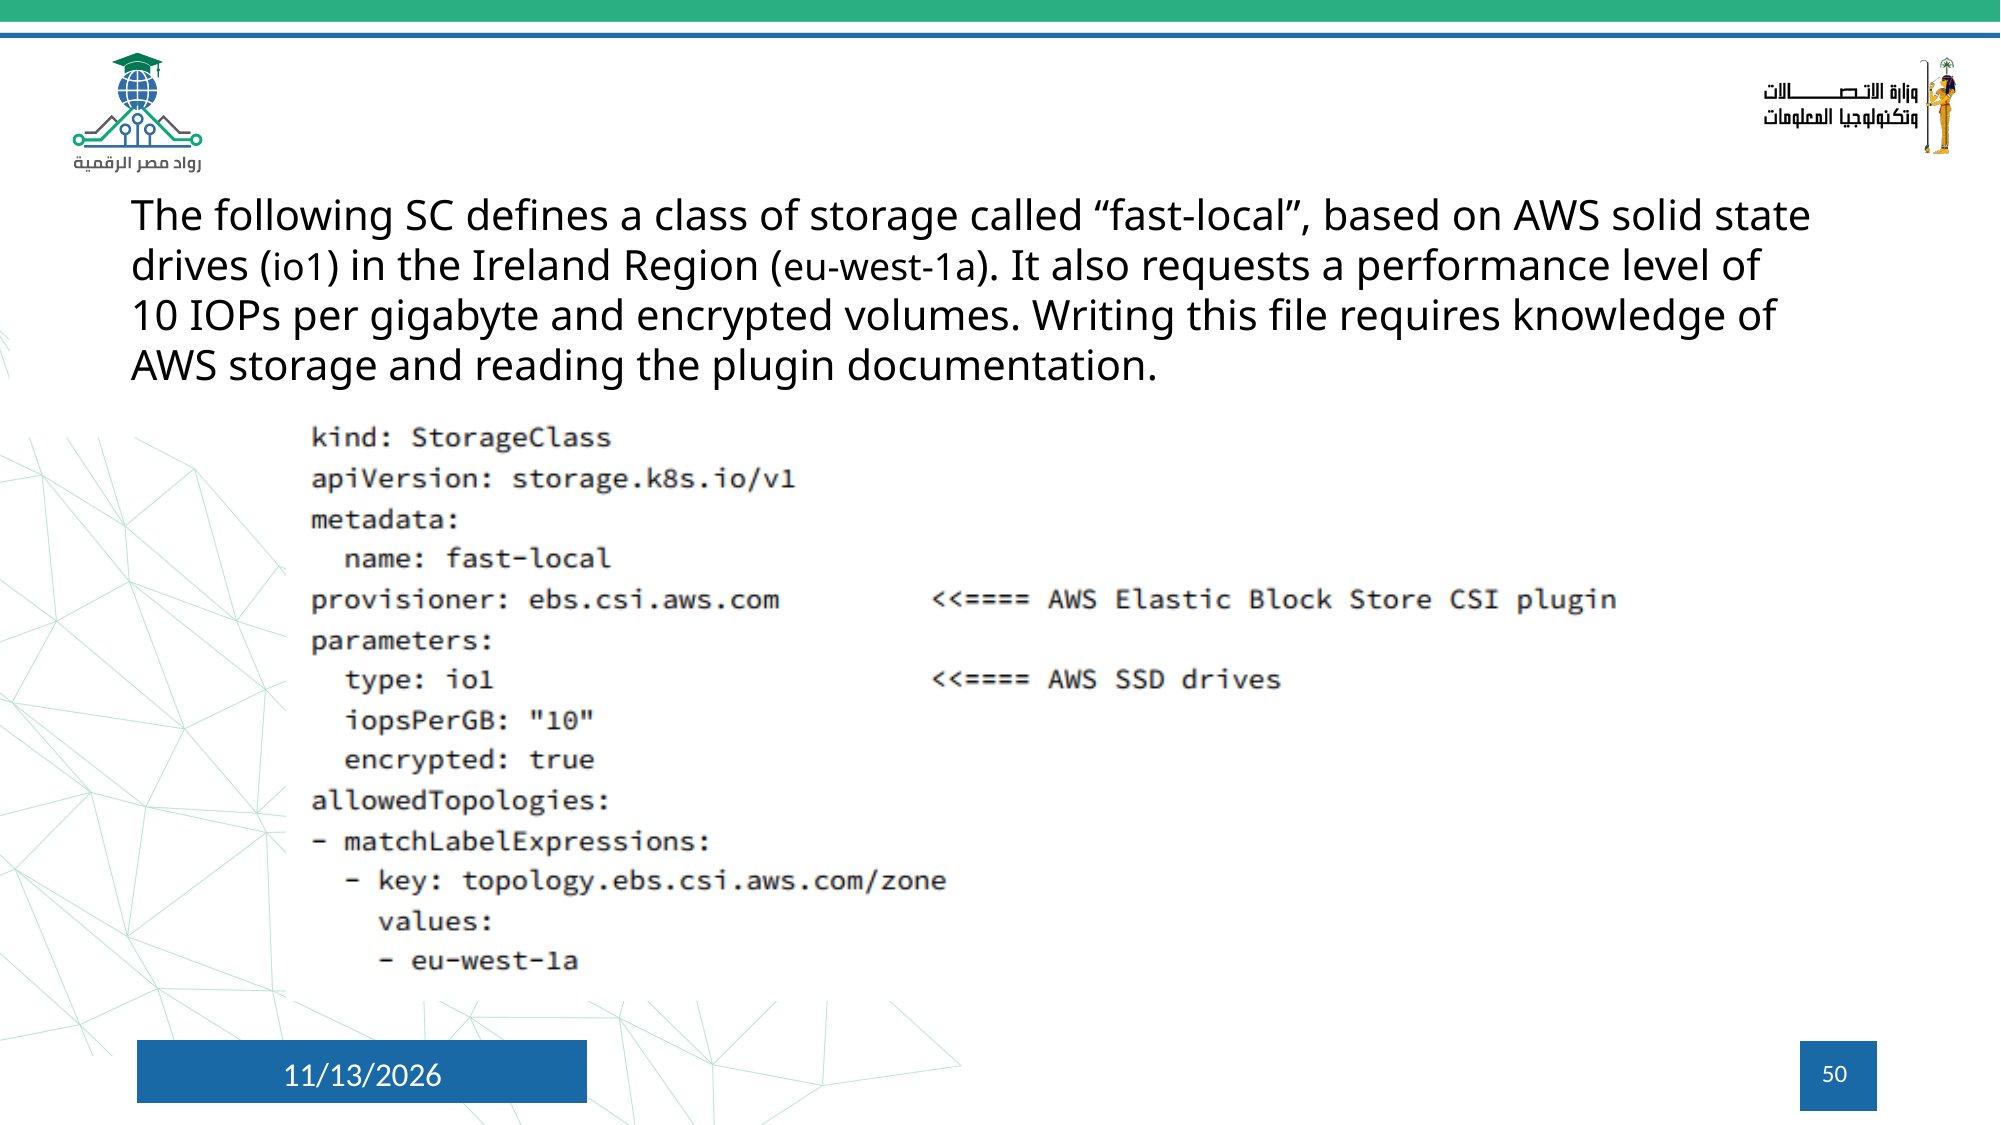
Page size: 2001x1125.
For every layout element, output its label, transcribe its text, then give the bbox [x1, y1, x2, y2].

picture [0, 0, 2000, 1125]
footer [636, 1042, 1338, 1103]
slide_number 50 [1412, 1042, 1863, 1103]
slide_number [137, 1042, 588, 1103]
text_box The following SC defines a class of storage called “fast-local”, based on AWS solid state drives (io1) in the Ireland Region (eu-west-1a). It also requests a performance level of 10 IOPs per gigabyte and encrypted volumes. Writing this file requires knowledge of AWS storage and reading the plugin documentation. [116, 181, 1830, 447]
